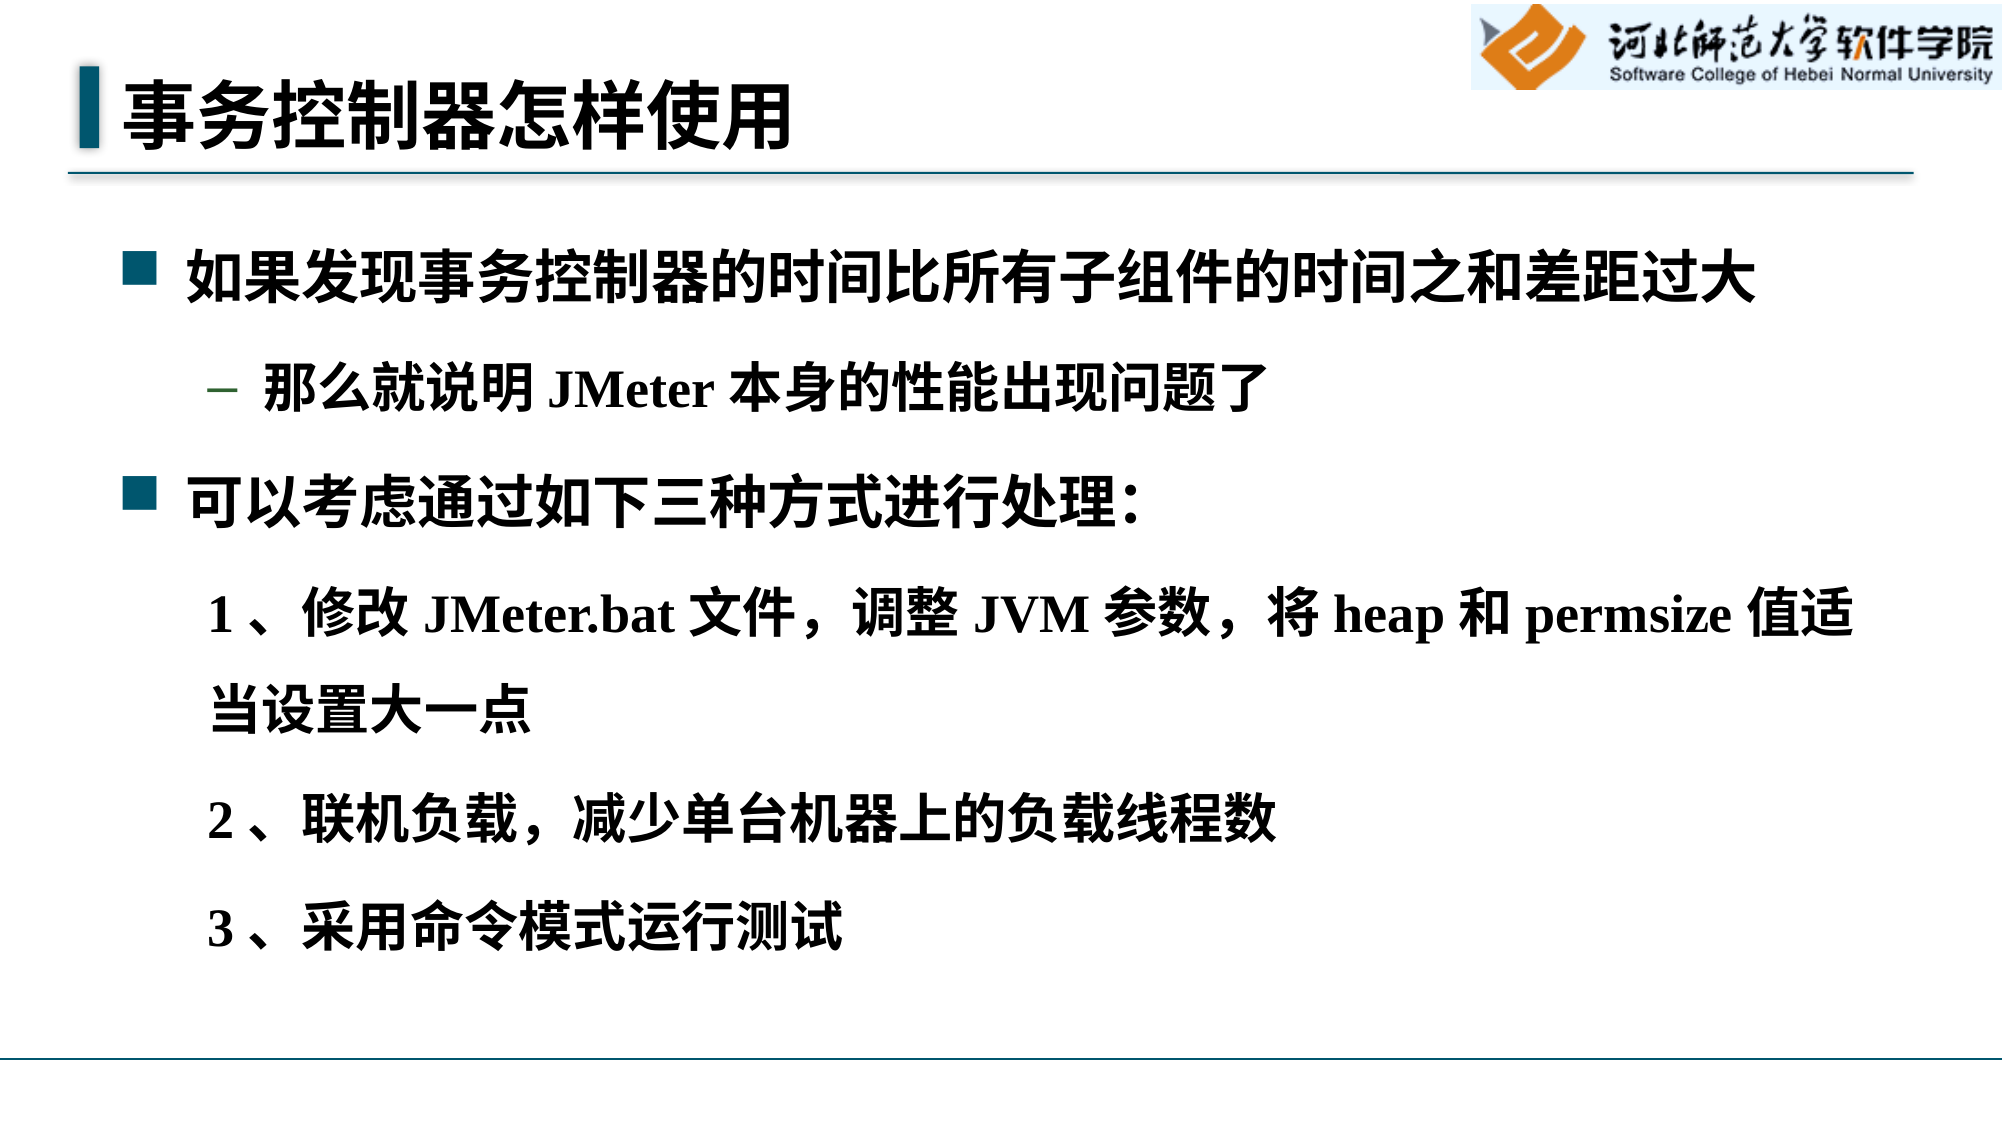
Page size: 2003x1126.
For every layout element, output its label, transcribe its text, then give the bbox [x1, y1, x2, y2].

title 事务控制器怎样使用 [103, 66, 1462, 162]
picture [1471, 4, 2002, 90]
list 如果发现事务控制器的时间比所有子组件的时间之和差距过大 那么就说明JMeter本身的性能出现问题了 可以考虑通过如下三种方式进行处理： 1、修改JMeter.bat文件，调整JVM参数，将heap和permsize值适当设置大一点 2、联机负载，减少单台机器上的负载线程数 3、采用命令模式运行测试 [99, 196, 1903, 1024]
